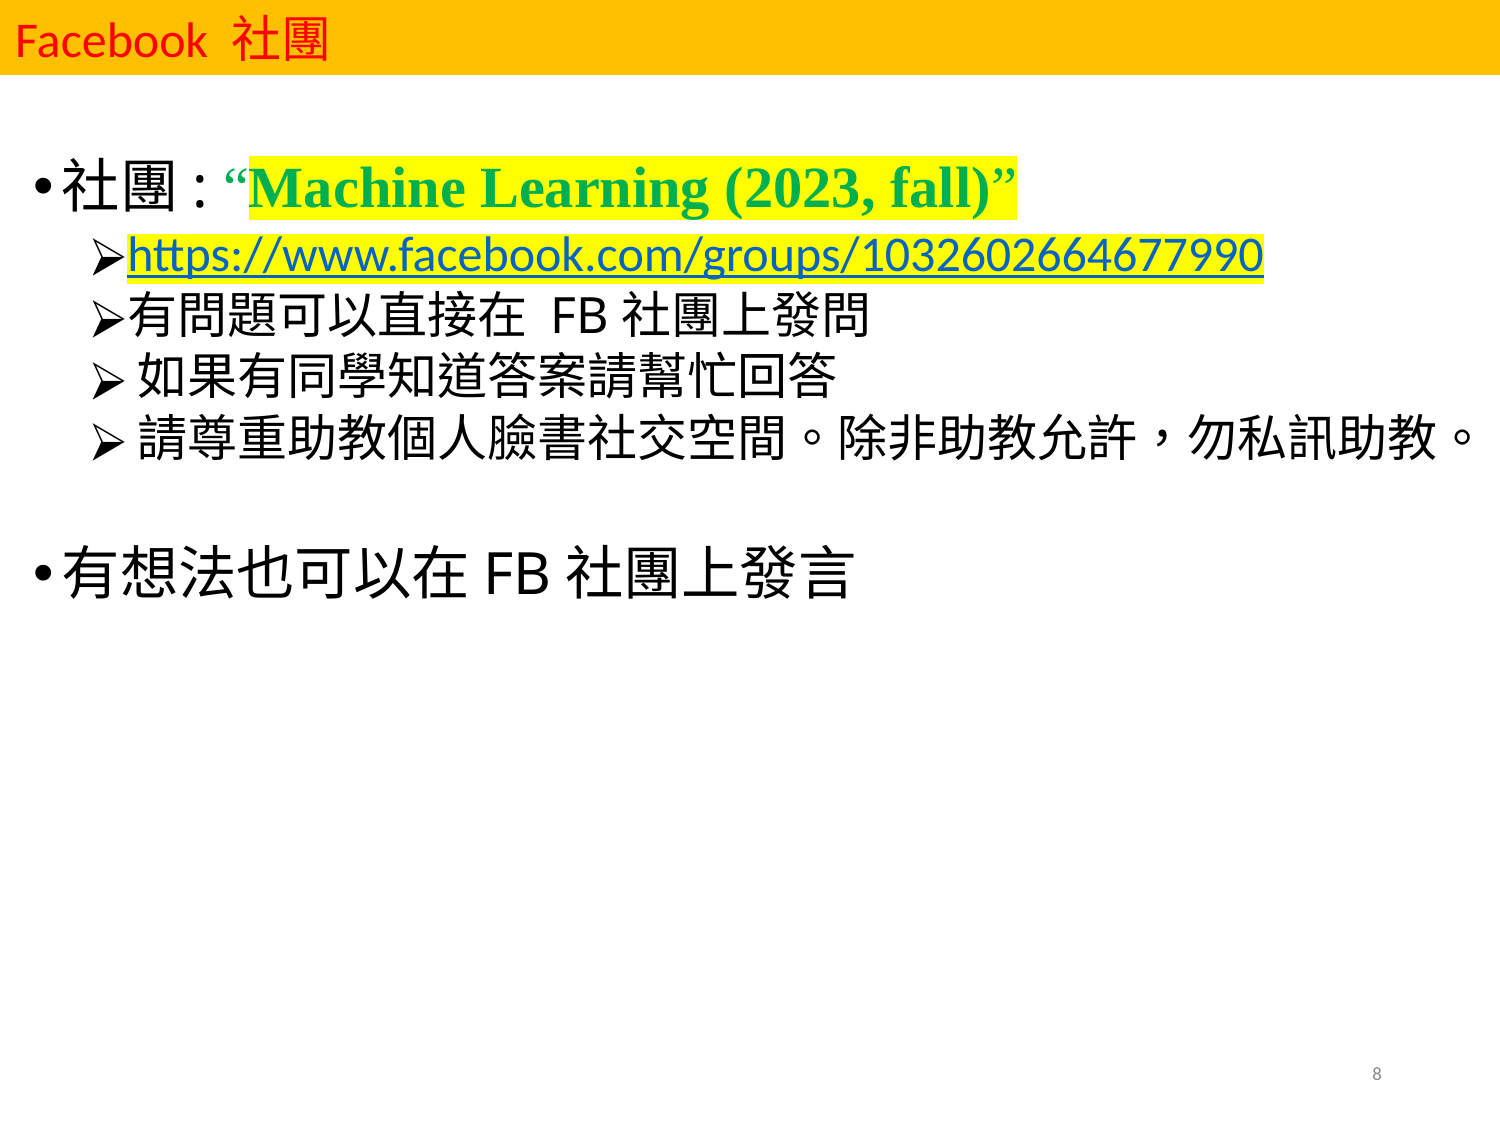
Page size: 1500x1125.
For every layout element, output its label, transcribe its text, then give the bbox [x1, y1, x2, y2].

text_box Facebook 社團 [0, 0, 1500, 75]
list 社團: “Machine Learning (2023, fall)” https://www.facebook.com/groups/1032602664677990 有問題可以直接在 FB社團上發問 如果有同學知道答案請幫忙回答 請尊重助教個人臉書社交空間。除非助教允許，勿私訊助教。 有想法也可以在FB社團上發言 [18, 149, 1500, 900]
slide_number 8 [1059, 1042, 1397, 1103]
